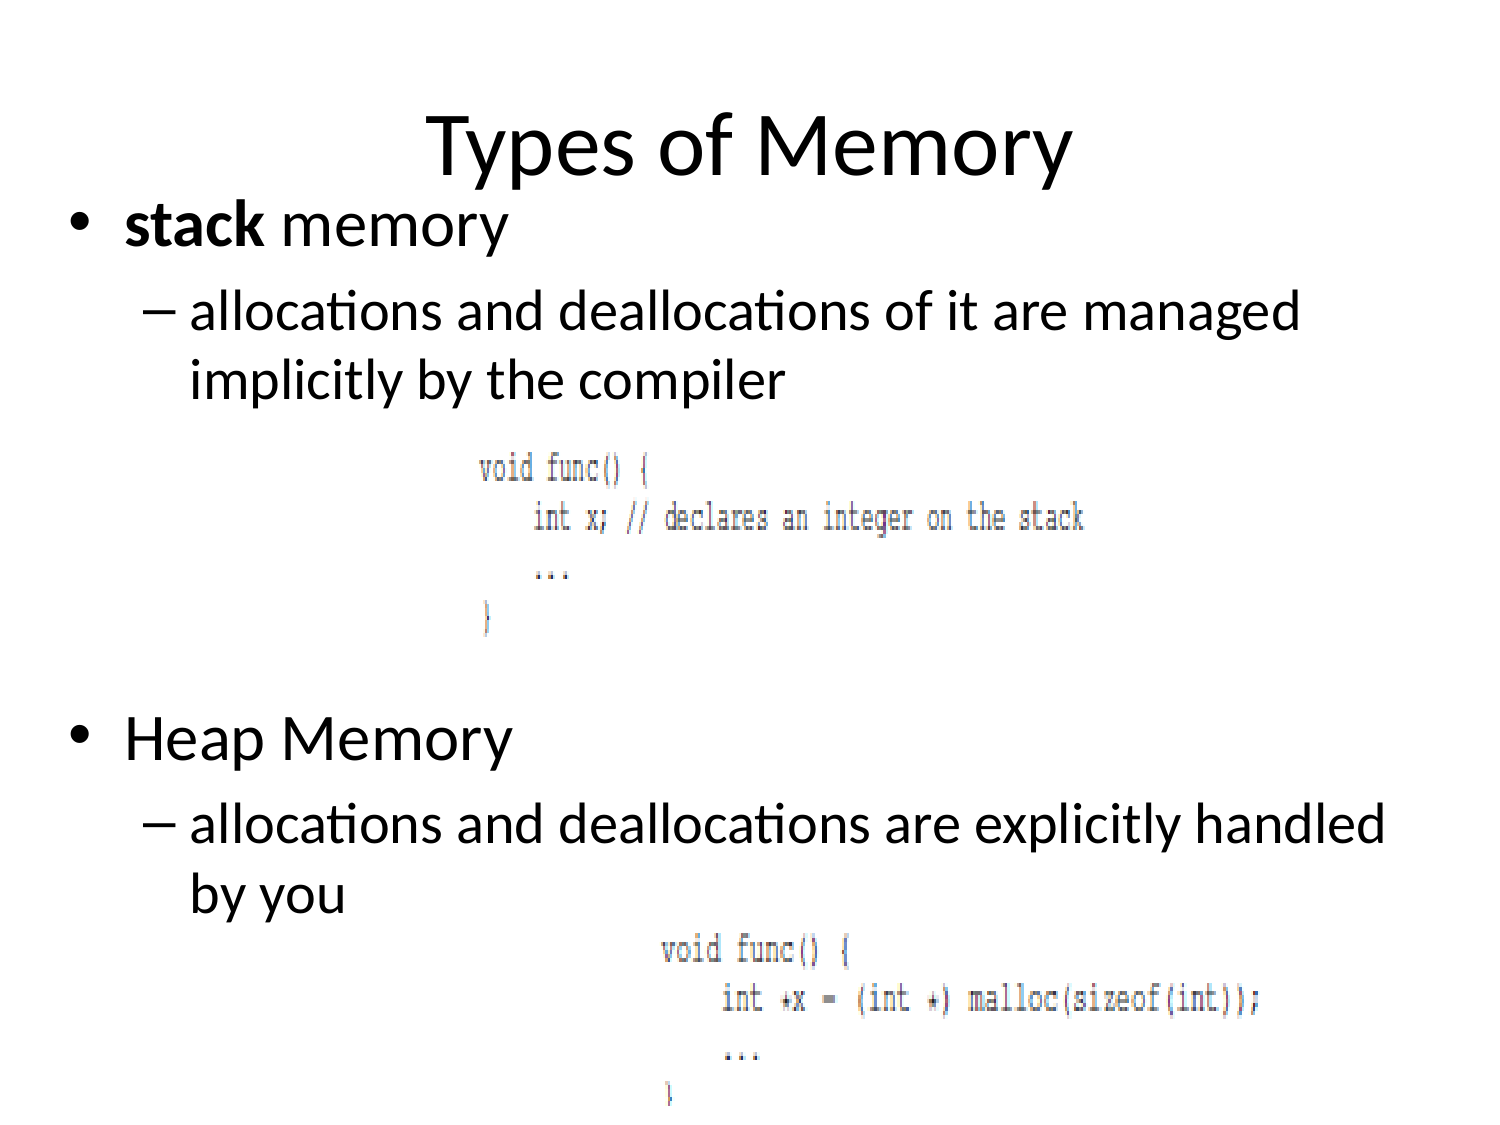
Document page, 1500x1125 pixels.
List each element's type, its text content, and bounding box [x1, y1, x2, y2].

title Types of Memory [75, 45, 1425, 233]
list stack memory allocations and deallocations of it are managed implicitly by the compiler Heap Memory allocations and deallocations are explicitly handled by you [53, 172, 1404, 1036]
picture [643, 892, 1288, 1107]
picture [438, 432, 1259, 667]
